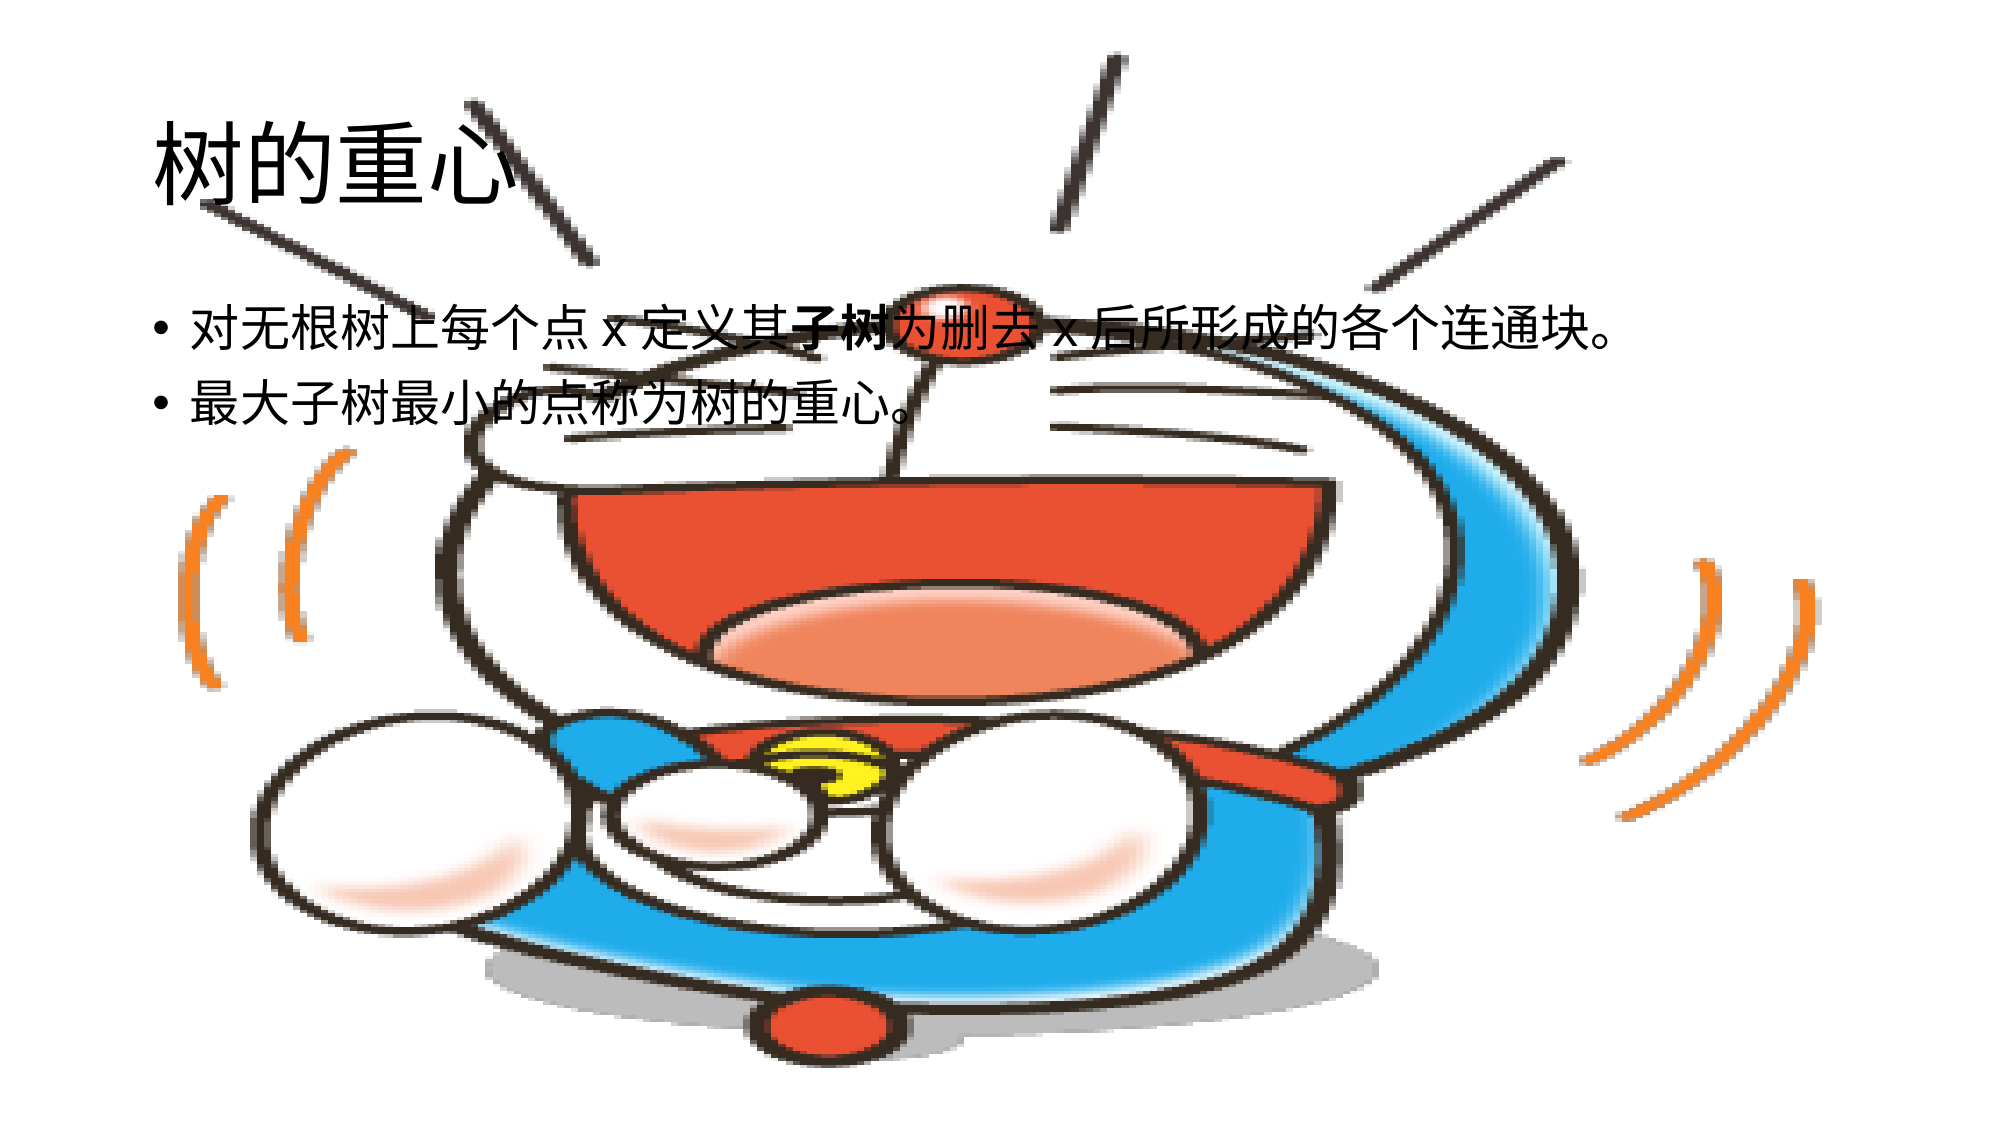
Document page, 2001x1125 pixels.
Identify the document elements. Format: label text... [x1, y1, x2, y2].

list 对无根树上每个点x定义其子树为删去x后所形成的各个连通块。 最大子树最小的点称为树的重心。 [137, 295, 1863, 1010]
title 树的重心 [137, 59, 1863, 278]
